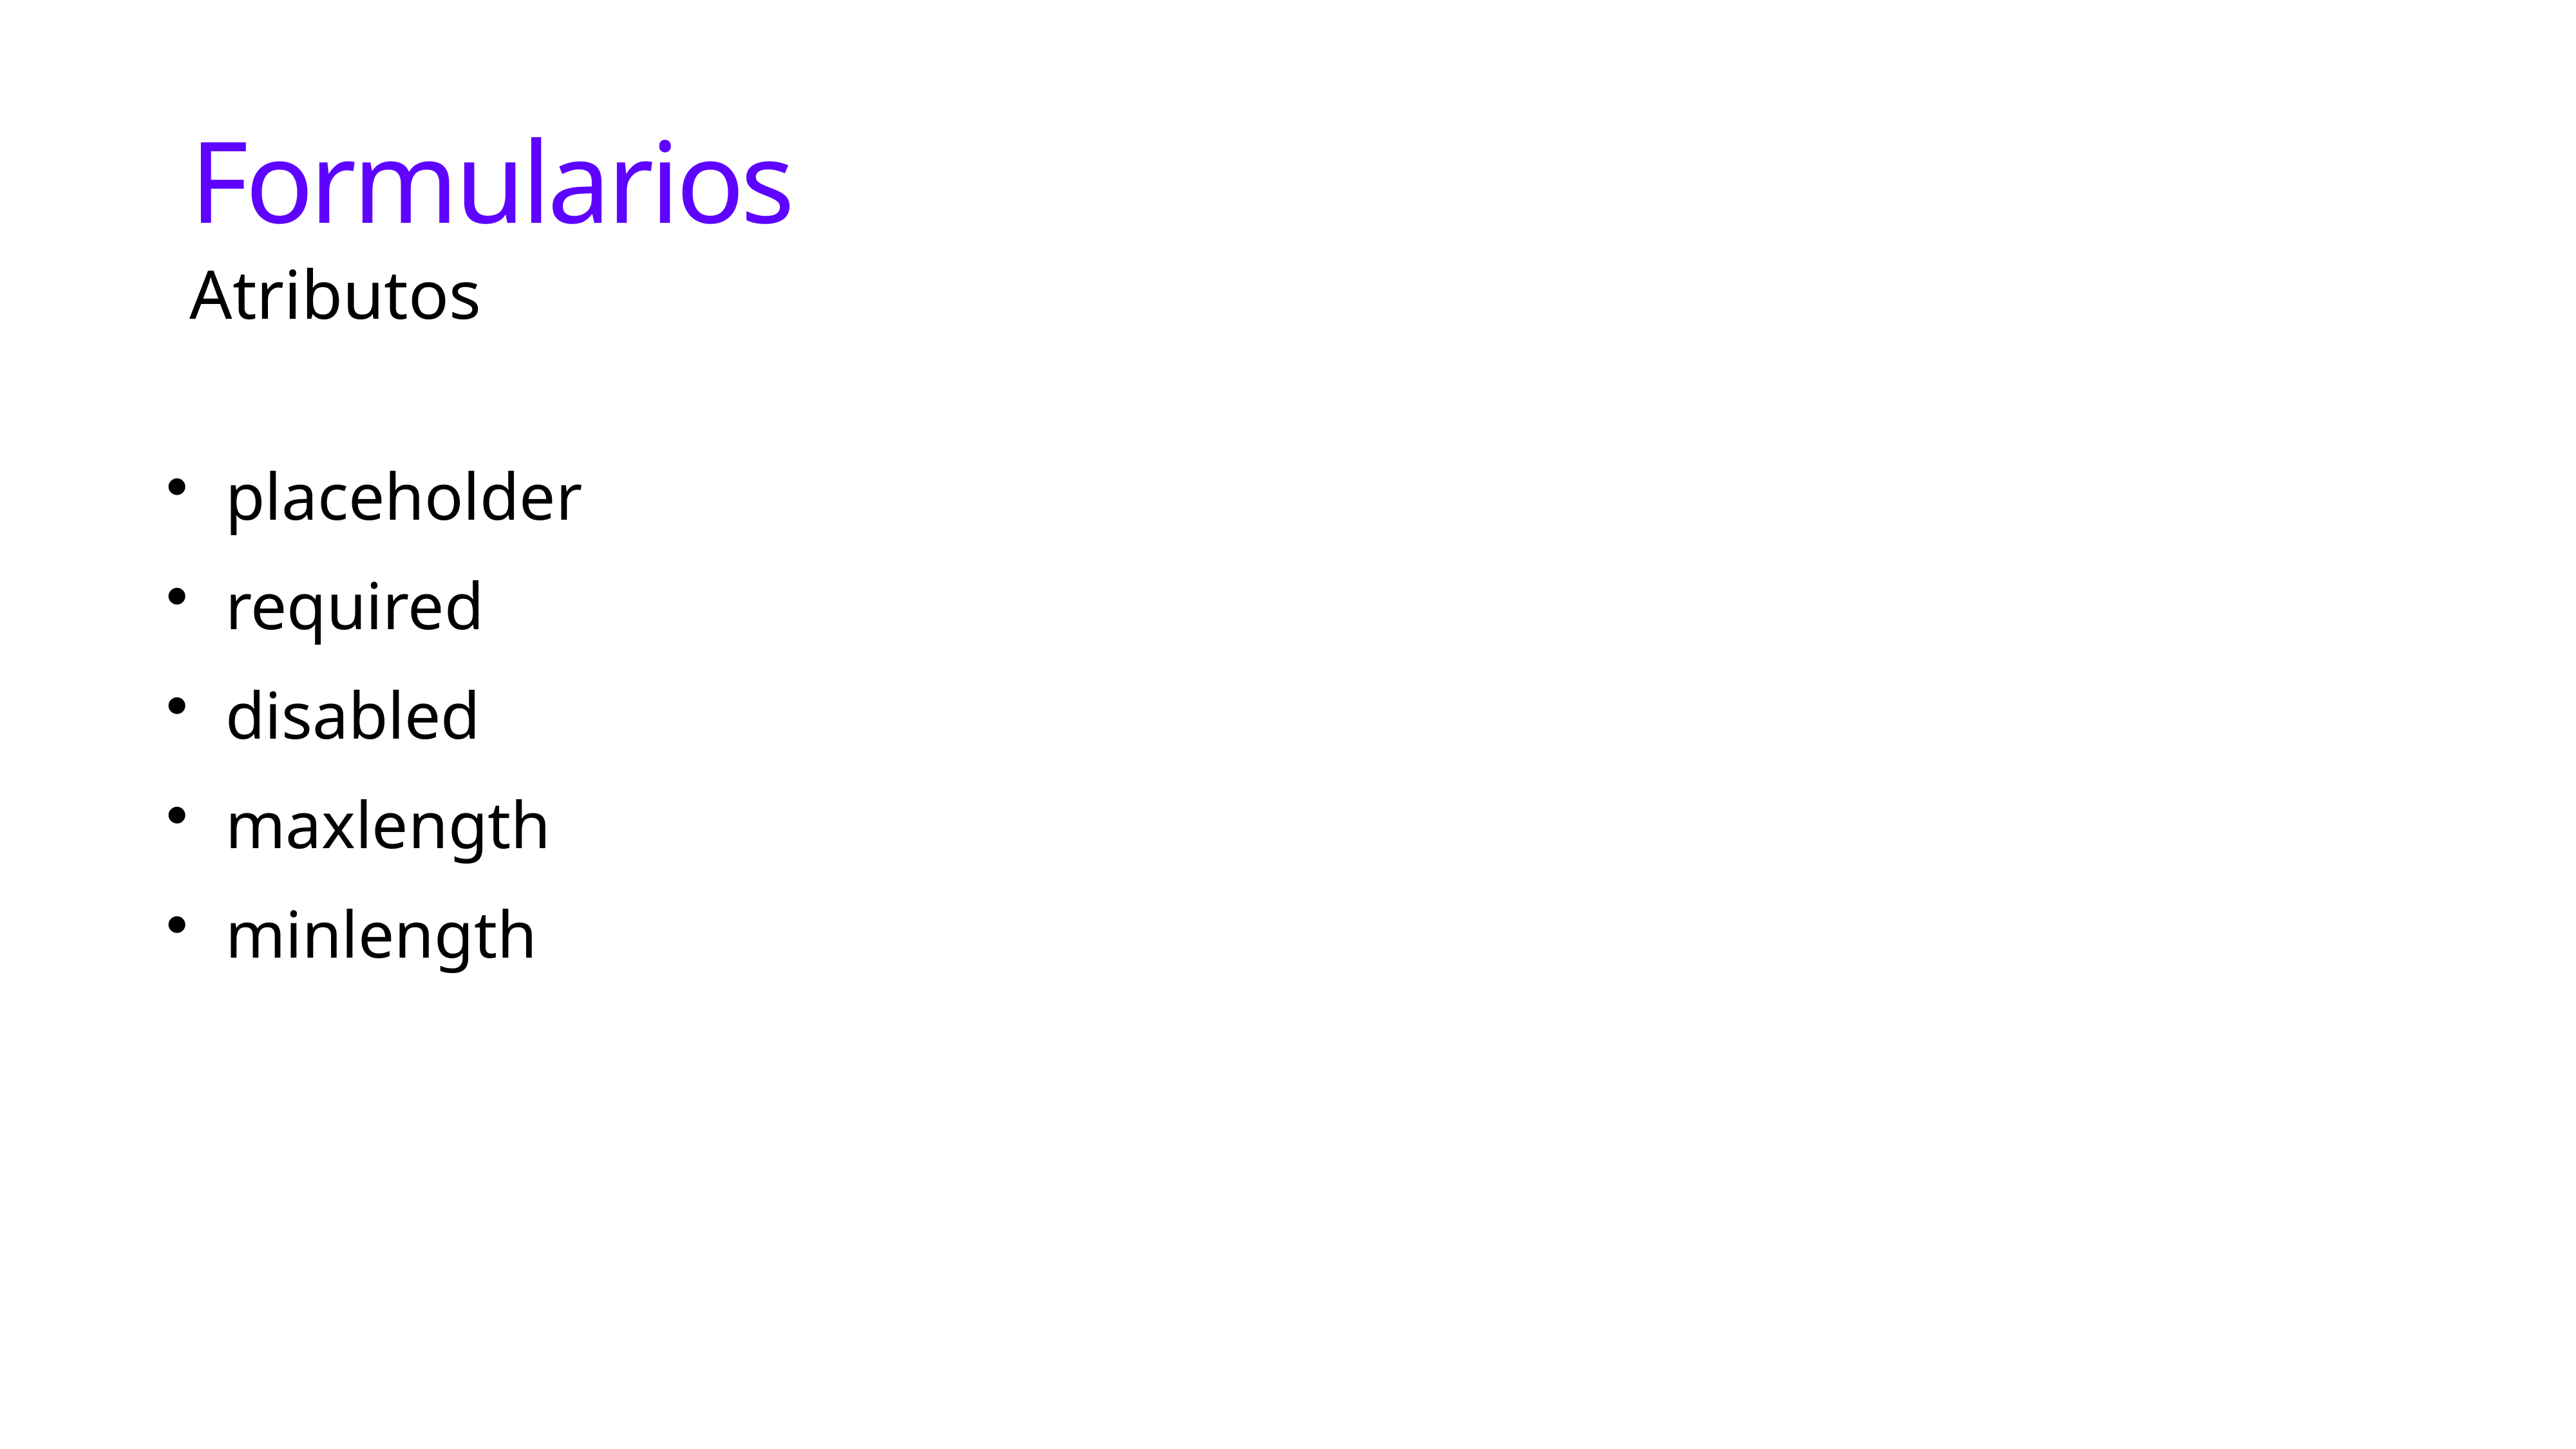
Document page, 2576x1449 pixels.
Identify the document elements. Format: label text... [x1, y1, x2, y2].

title Formularios [0, 86, 1003, 251]
text_box placeholder required disabled maxlength minlength [160, 450, 2515, 1341]
list Atributos [165, 246, 507, 366]
